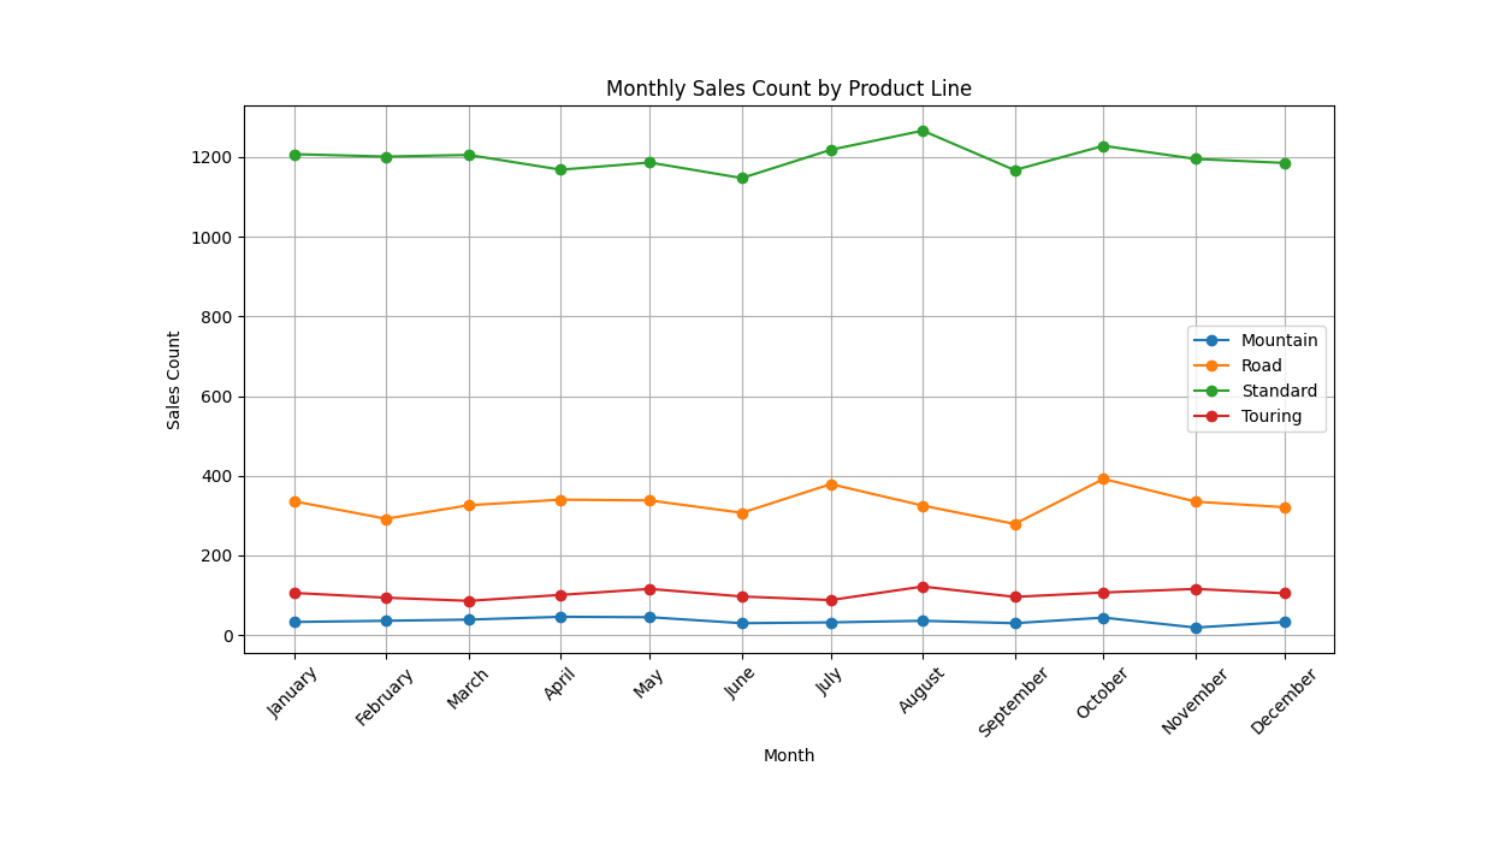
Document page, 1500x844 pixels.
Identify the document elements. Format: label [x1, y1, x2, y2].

picture [155, 66, 1345, 777]
